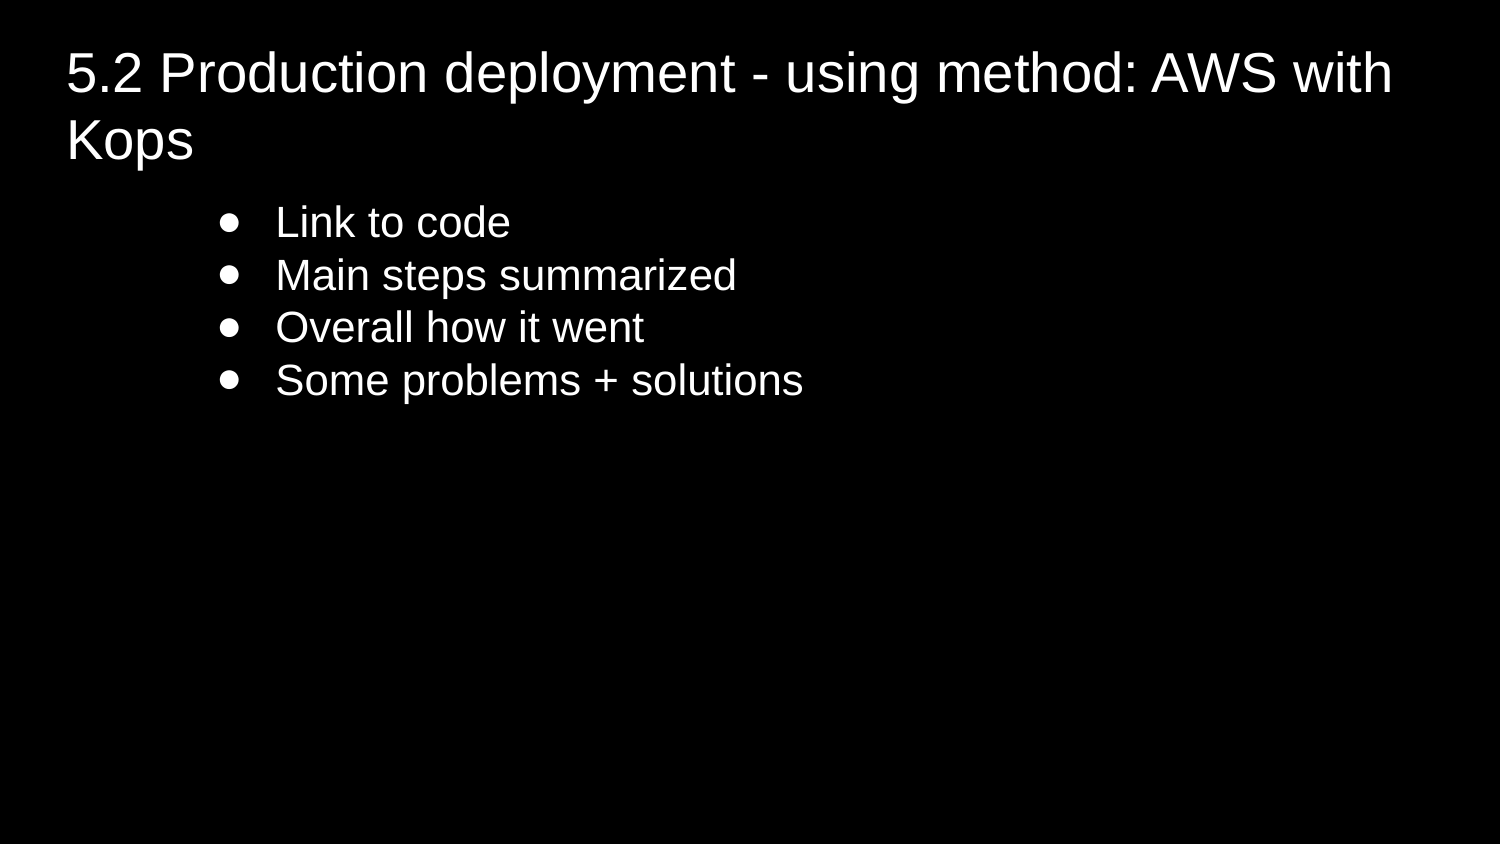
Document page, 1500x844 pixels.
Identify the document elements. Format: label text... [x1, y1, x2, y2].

text_box Link to code Main steps summarized Overall how it went Some problems + solutions [185, 178, 1121, 536]
title 5.2 Production deployment - using method: AWS with Kops [51, 20, 1449, 115]
